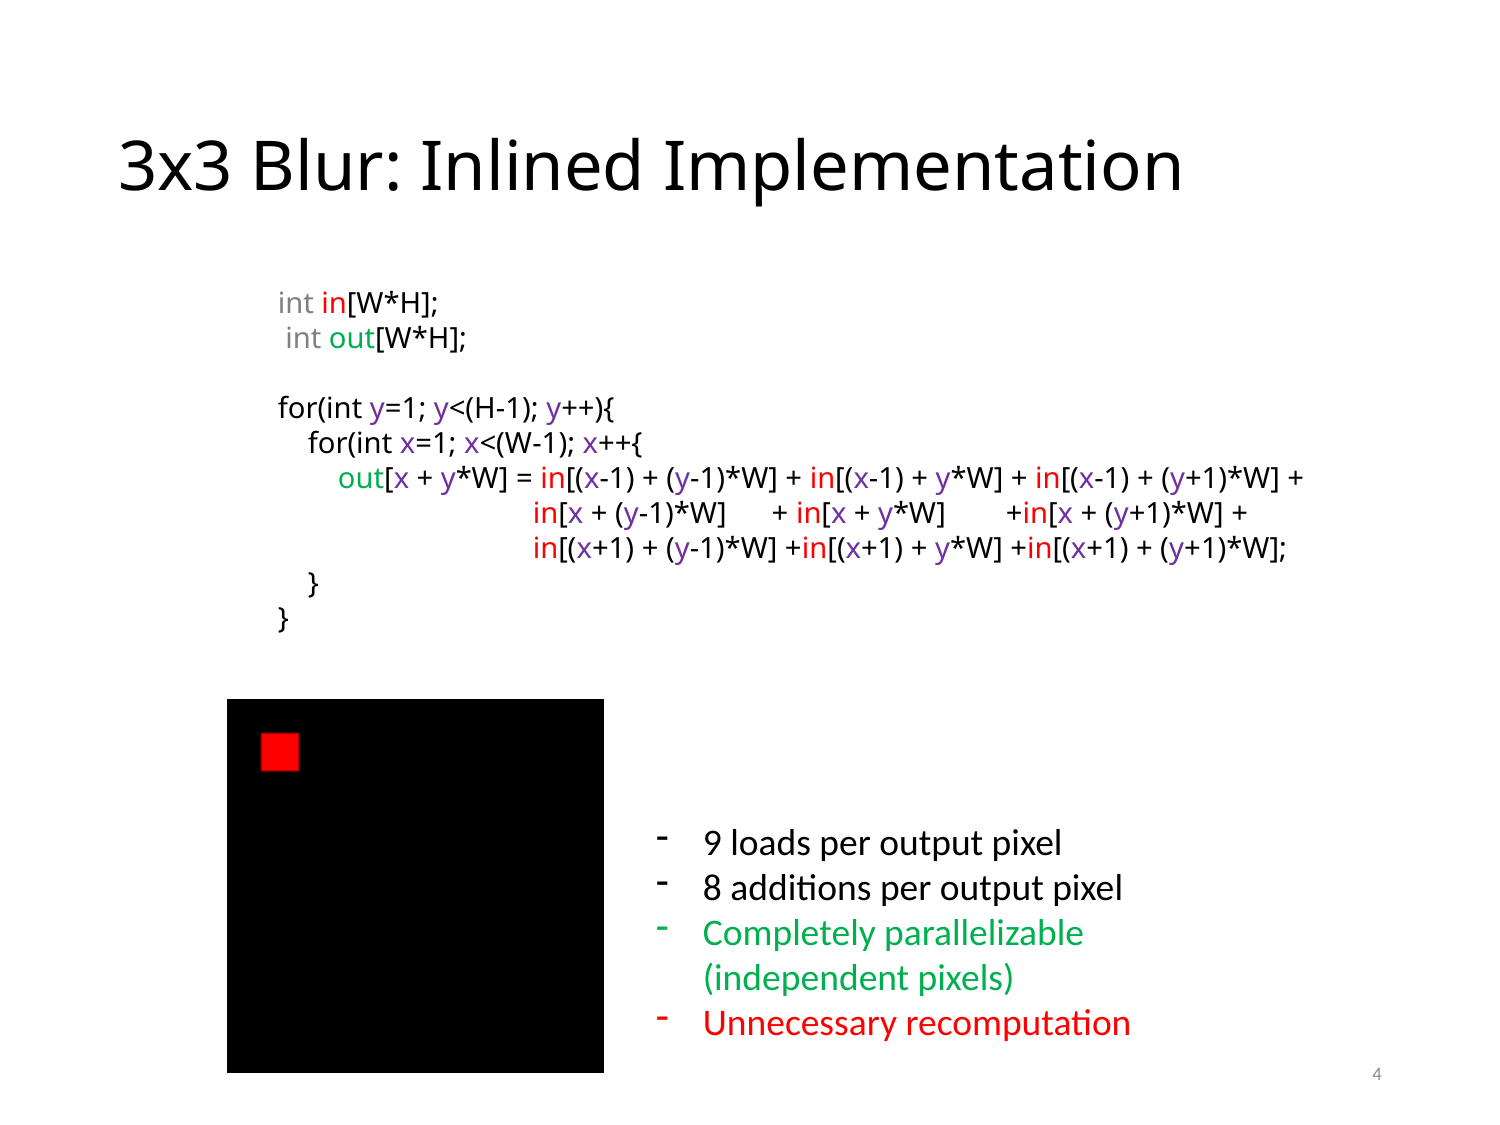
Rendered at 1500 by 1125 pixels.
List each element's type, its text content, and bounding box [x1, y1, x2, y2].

text_box int in[W*H]; int out[W*H]; for(int y=1; y<(H-1); y++){ for(int x=1; x<(W-1); x++{ out[x + y*W] = in[(x-1) + (y-1)*W] + in[(x-1) + y*W] + in[(x-1) + (y+1)*W] + in[x + (y-1)*W] + in[x + y*W] +in[x + (y+1)*W] + in[(x+1) + (y-1)*W] +in[(x+1) + y*W] +in[(x+1) + (y+1)*W]; } } [263, 277, 1500, 687]
text_box 9 loads per output pixel 8 additions per output pixel Completely parallelizable (independent pixels) Unnecessary recomputation [641, 810, 1207, 1051]
picture [227, 699, 604, 1073]
title 3x3 Blur: Inlined Implementation [103, 59, 1397, 278]
slide_number 4 [1059, 1042, 1397, 1103]
